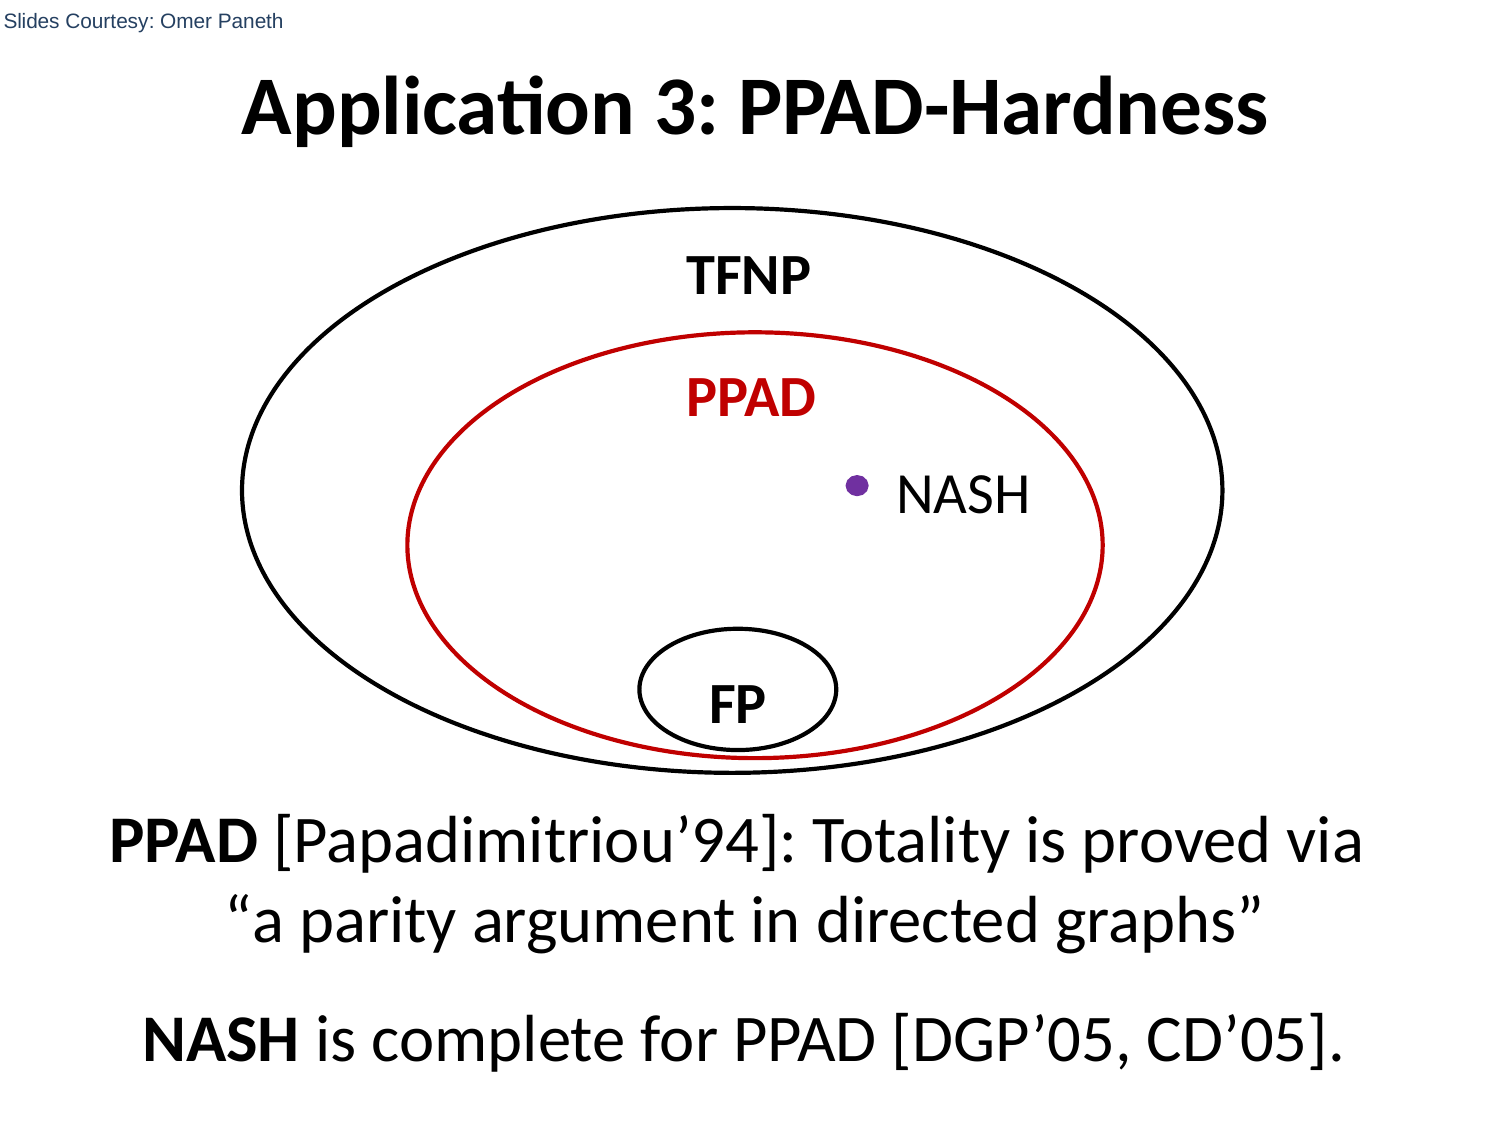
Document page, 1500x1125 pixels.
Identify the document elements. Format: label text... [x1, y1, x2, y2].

subtitle Application 3: PPAD-Hardness [41, 43, 1471, 161]
text_box [405, 345, 1105, 761]
text_box [239, 213, 1225, 775]
text_box PPAD [620, 315, 883, 436]
text_box NASH is complete for PPAD [DGP’05, CD’05]. [0, 987, 1494, 1083]
text_box NASH [1033, 413, 1145, 533]
text_box Slides Courtesy: Omer Paneth [0, 0, 602, 58]
text_box PPAD [Papadimitriou’94]: Totality is proved via “a parity argument in directed graphs” [0, 788, 1495, 964]
text_box TFNP [617, 194, 880, 314]
